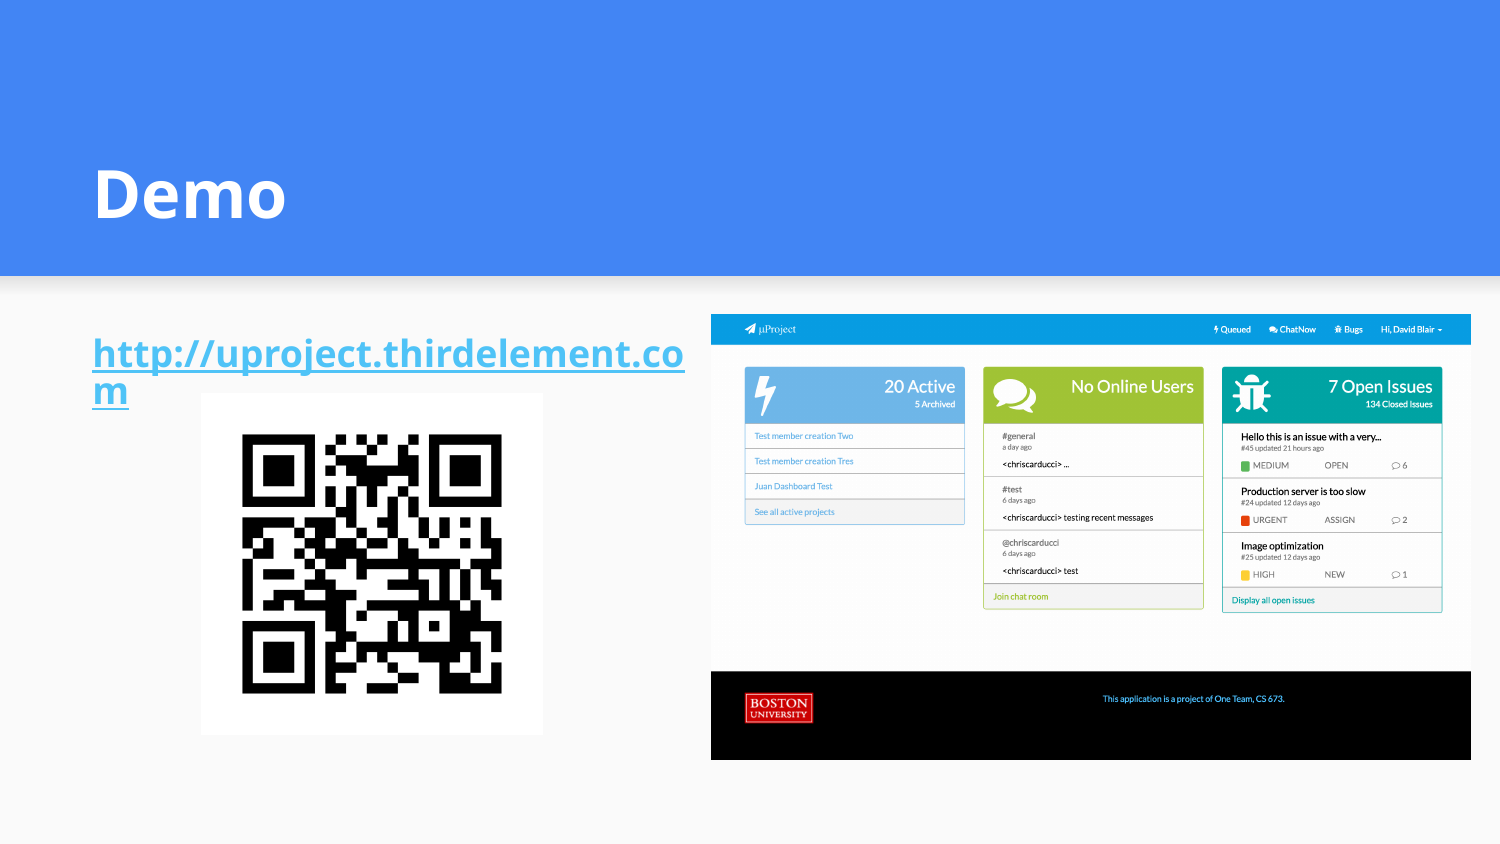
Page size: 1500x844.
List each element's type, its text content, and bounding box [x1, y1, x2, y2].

picture [200, 392, 543, 735]
picture [1421, 327, 1432, 332]
picture [711, 345, 1471, 760]
list http://uproject.thirdelement.com [77, 314, 710, 760]
title Demo [77, 121, 1427, 248]
picture [747, 325, 755, 332]
